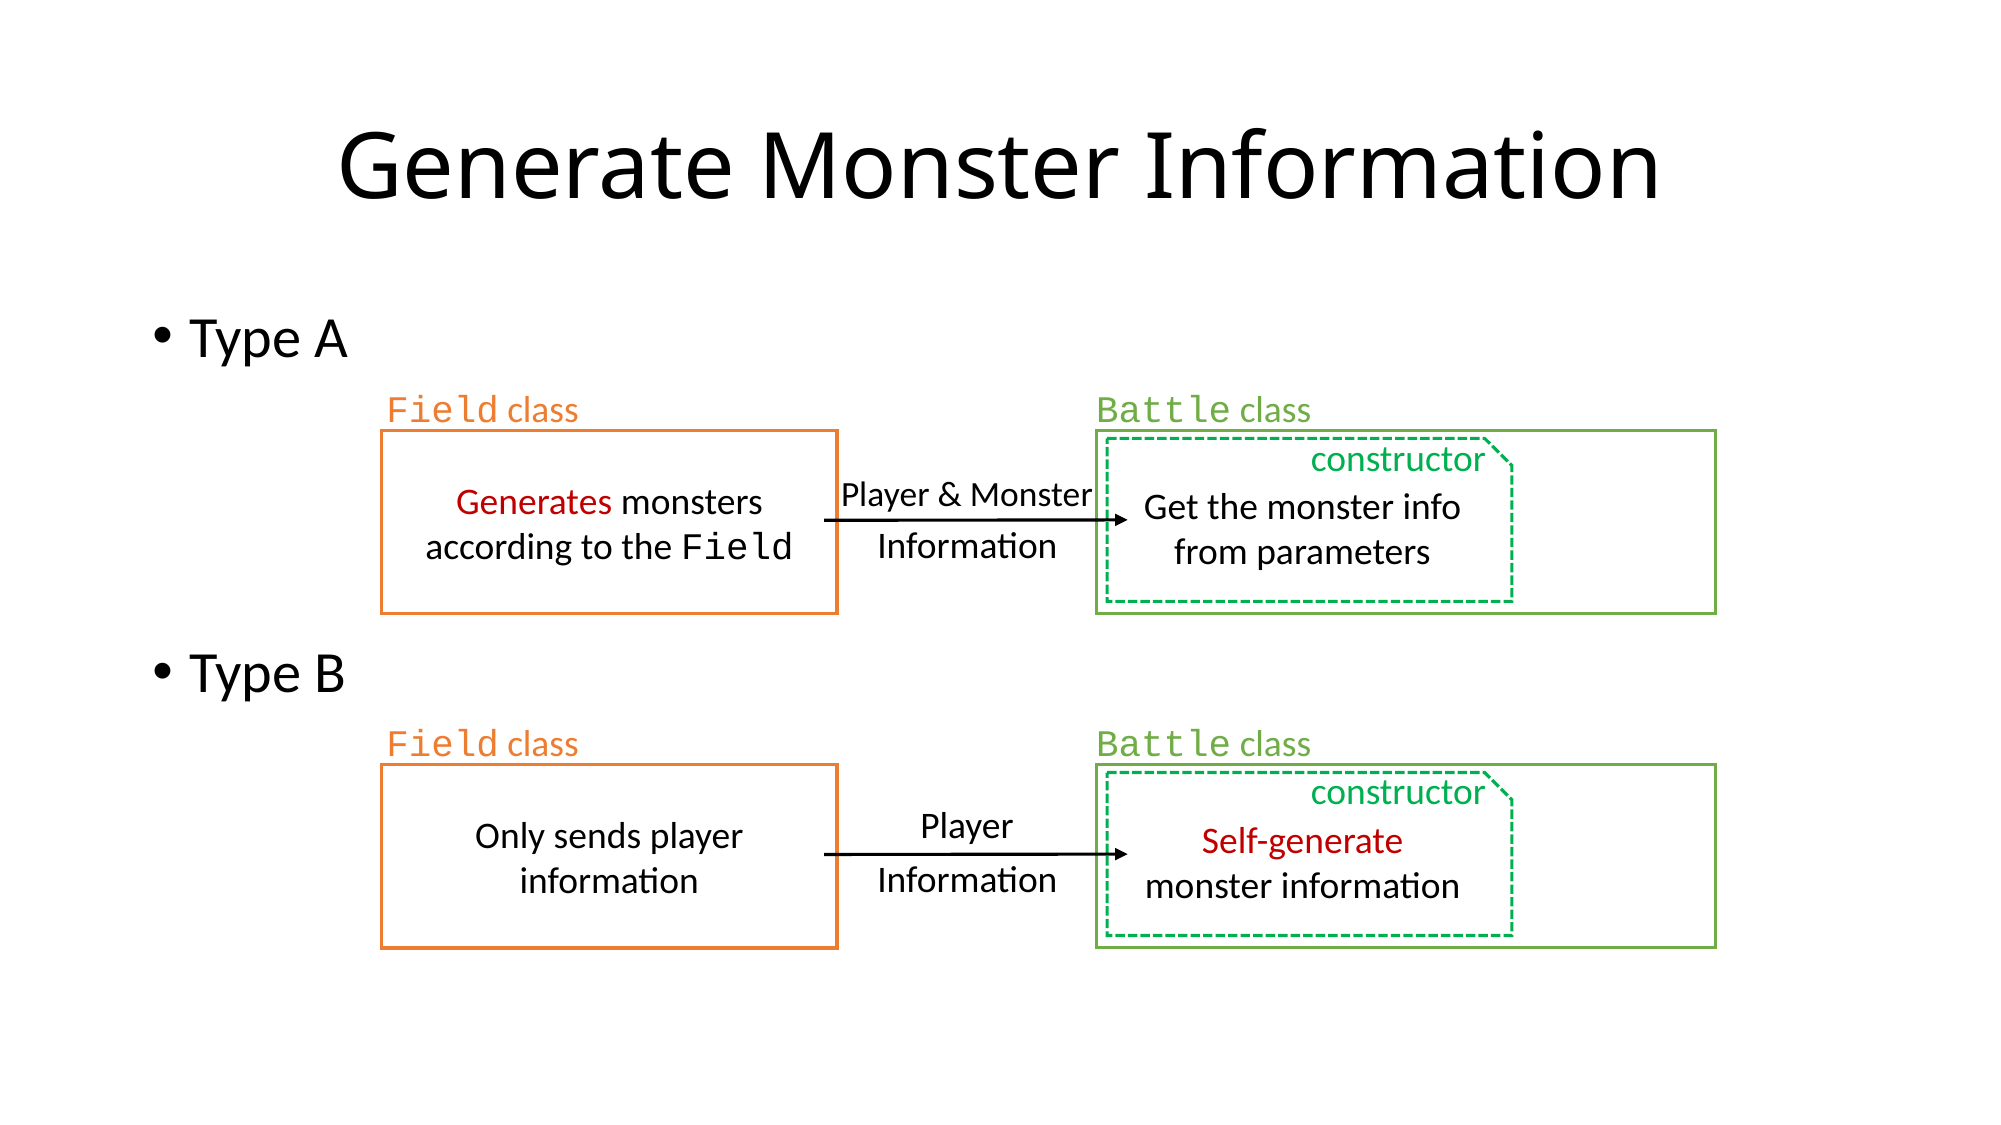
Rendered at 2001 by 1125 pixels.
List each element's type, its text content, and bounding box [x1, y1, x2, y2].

text_box Get the monster info from parameters [1106, 437, 1513, 603]
text_box Battle class [1081, 377, 1329, 438]
text_box Player [905, 793, 1029, 847]
text_box Only sends player information [381, 763, 838, 949]
text_box constructor [1296, 426, 1504, 486]
title Generate Monster Information [137, 59, 1863, 278]
list Type A Type B [137, 299, 1863, 1014]
text_box Information [862, 847, 1073, 854]
text_box [1096, 429, 1716, 615]
text_box Information [862, 513, 1073, 519]
text_box Battle class [1081, 711, 1329, 772]
text_box Field class [371, 711, 594, 772]
text_box Information [862, 521, 1073, 574]
text_box Generates monsters according to the Field [381, 429, 838, 615]
text_box Field class [371, 377, 594, 438]
text_box Player & Monster [826, 463, 1108, 519]
text_box Information [862, 855, 1073, 908]
text_box [1096, 763, 1716, 949]
text_box Self-generate monster information [1106, 771, 1513, 937]
text_box constructor [1296, 760, 1504, 820]
